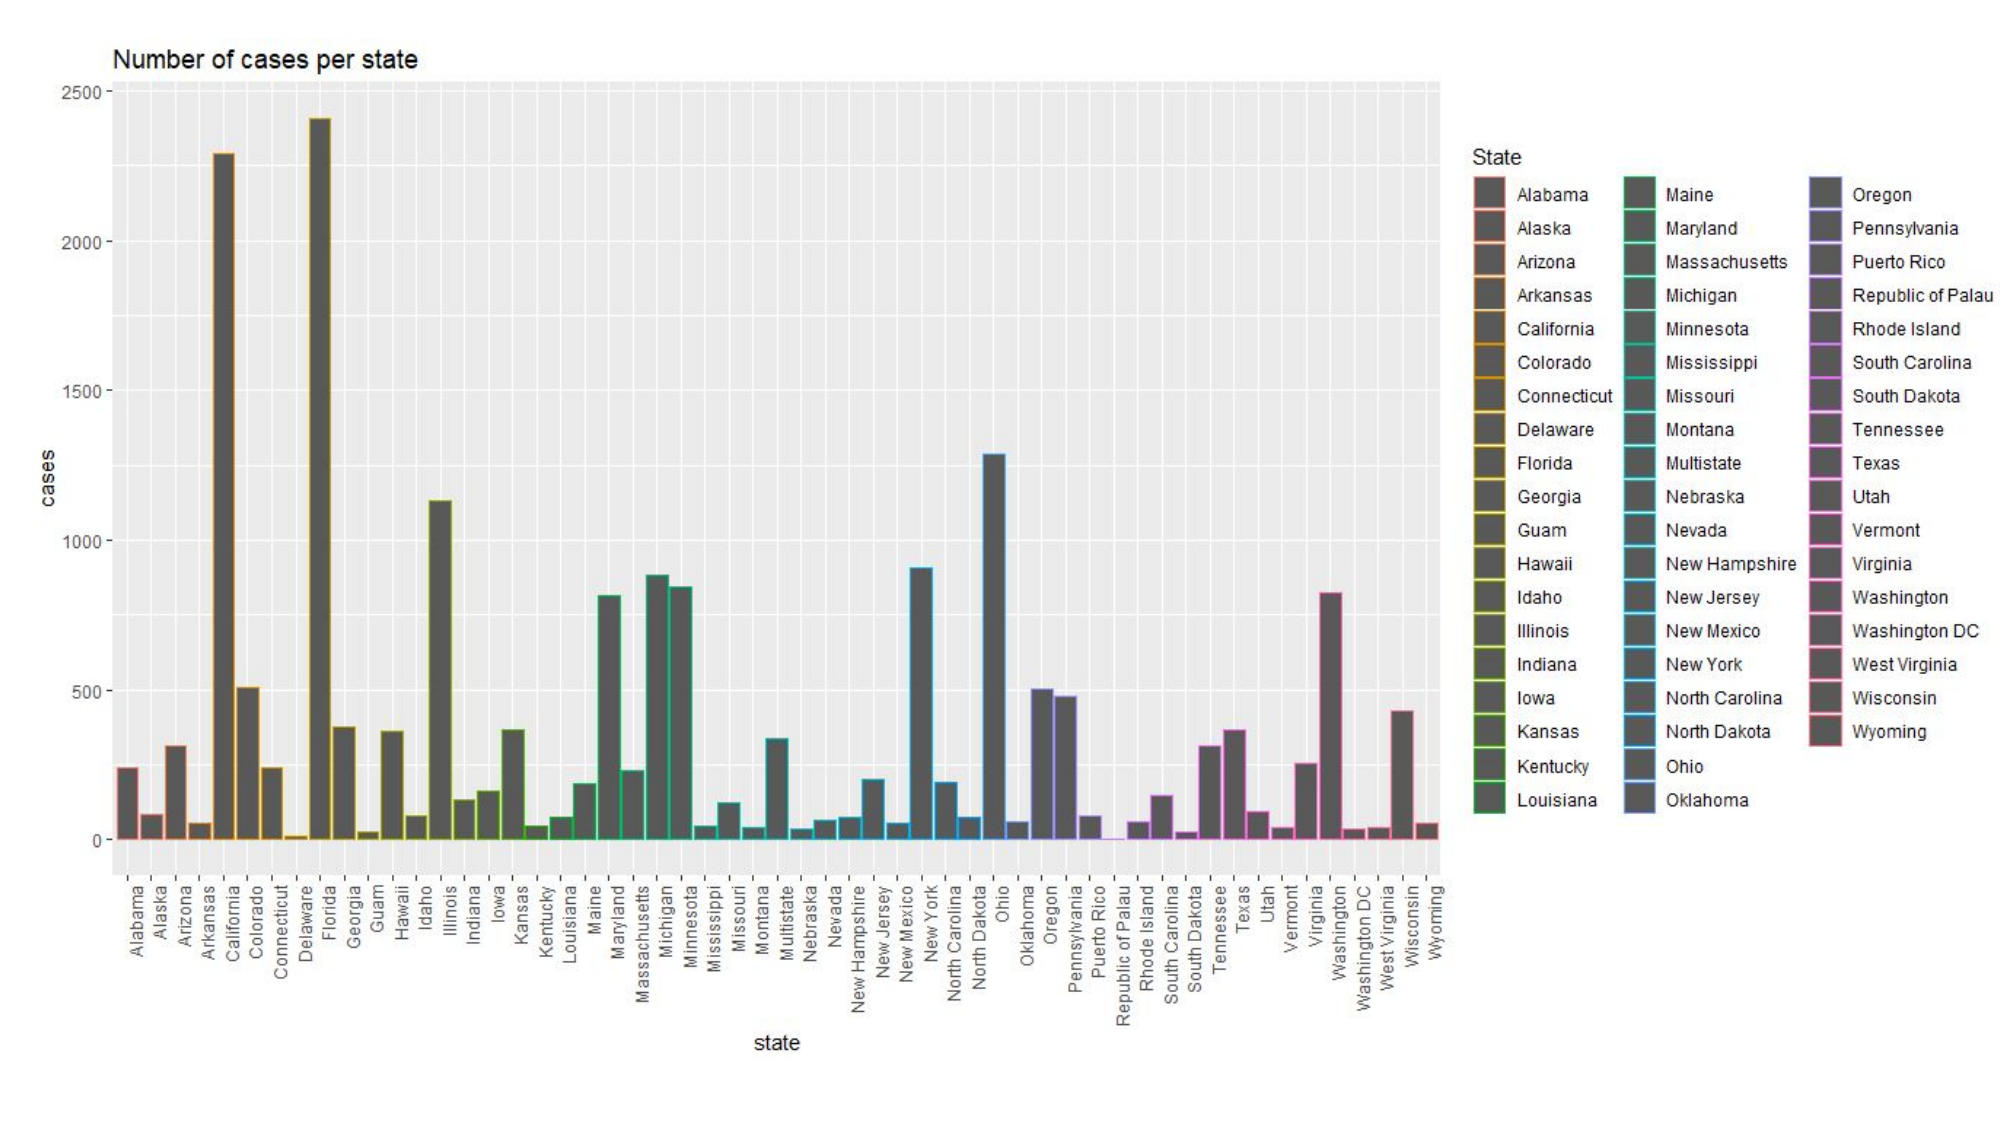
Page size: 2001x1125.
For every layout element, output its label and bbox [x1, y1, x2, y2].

picture [31, 38, 2000, 1062]
